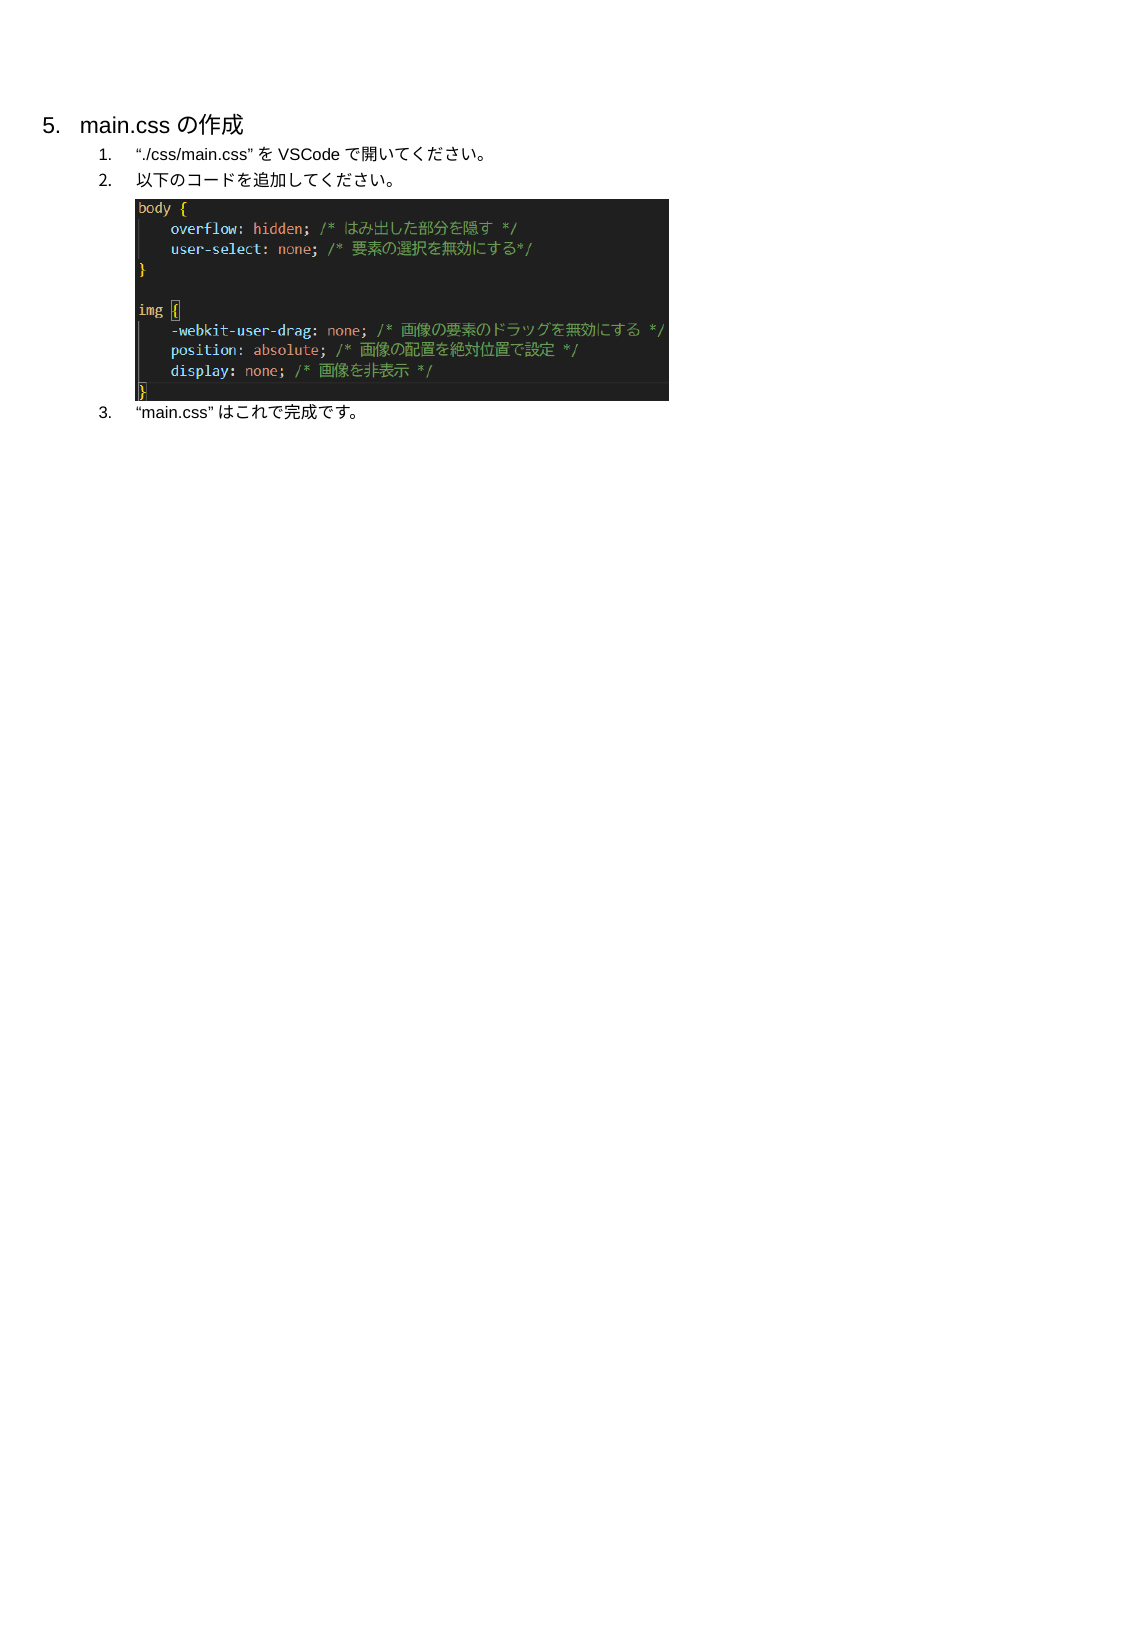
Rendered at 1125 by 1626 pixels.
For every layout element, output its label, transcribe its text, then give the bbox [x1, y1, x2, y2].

subtitle main.cssの作成 “./css/main.css”をVSCodeで開いてください。 以下のコードを追加してください。 “main.css”はこれで完成です。 [27, 105, 1098, 1609]
picture [134, 199, 669, 402]
